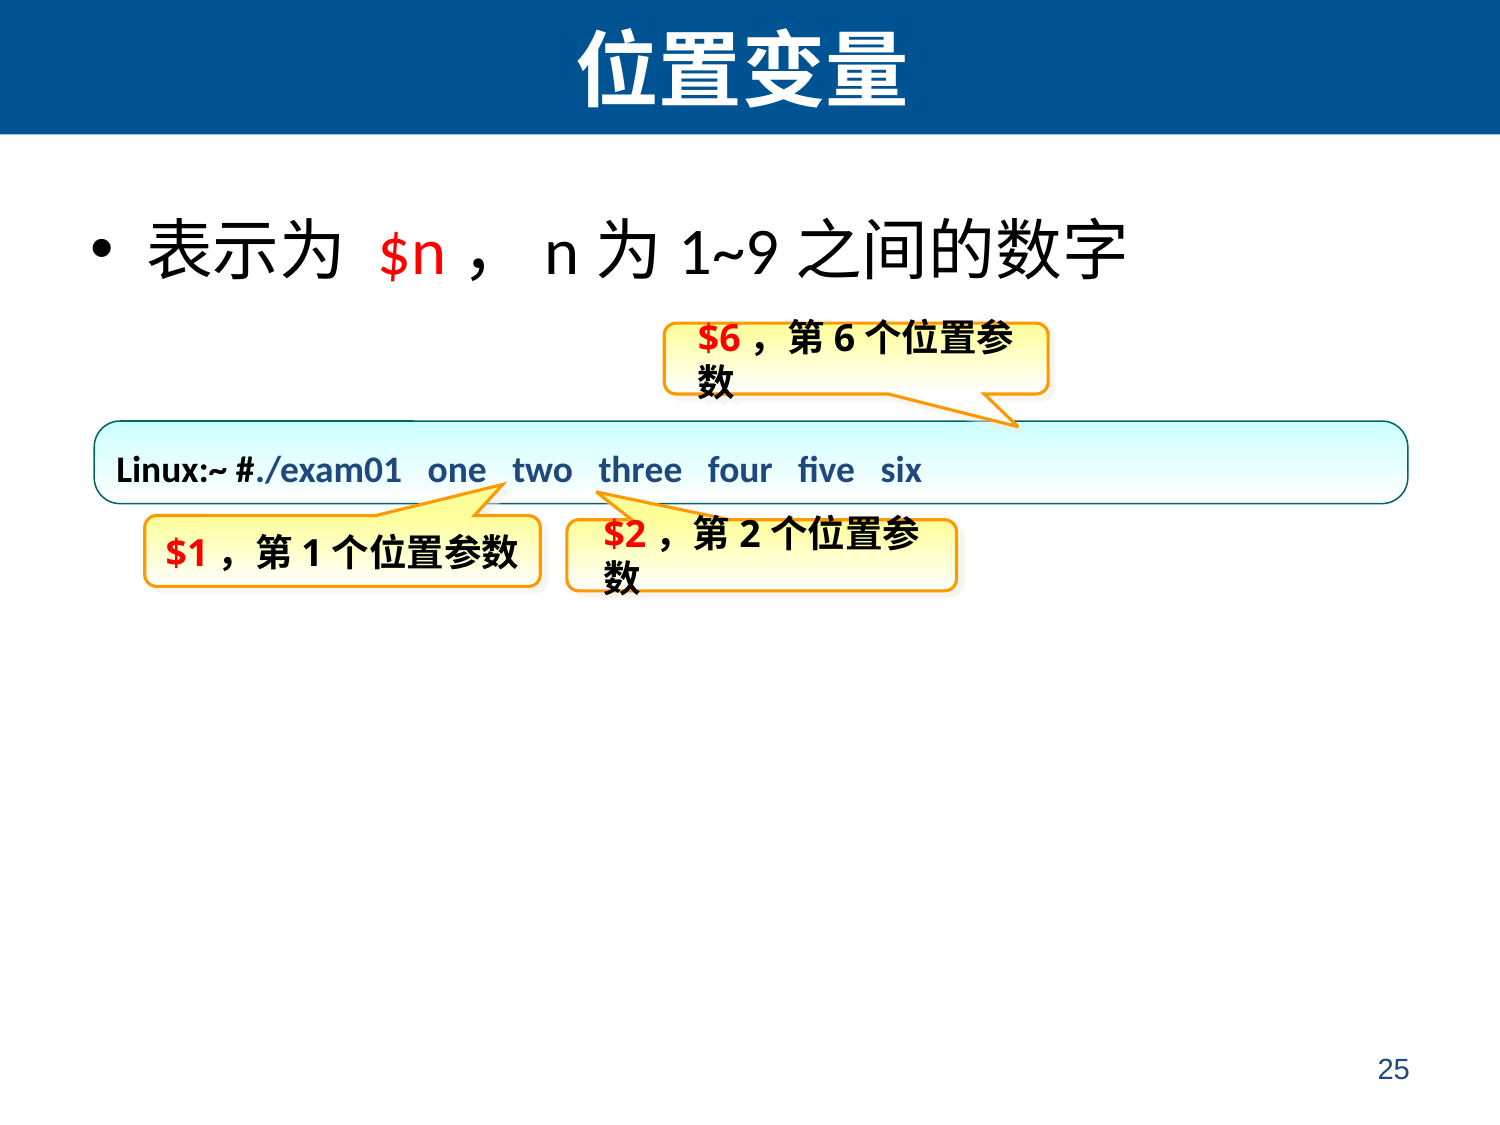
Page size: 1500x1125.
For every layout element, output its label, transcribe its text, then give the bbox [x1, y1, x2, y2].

list 表示为 $n，n为1~9之间的数字 [75, 200, 1425, 1010]
text_box $1，第1个位置参数 [144, 484, 541, 587]
title 位置变量 [2, 0, 1483, 135]
text_box Linux:~ #./exam01 one two three four five six [94, 421, 1408, 504]
text_box $6，第6个位置参数 [664, 323, 1049, 427]
slide_number 25 [1074, 1042, 1425, 1103]
text_box $2，第2个位置参数 [566, 491, 957, 591]
